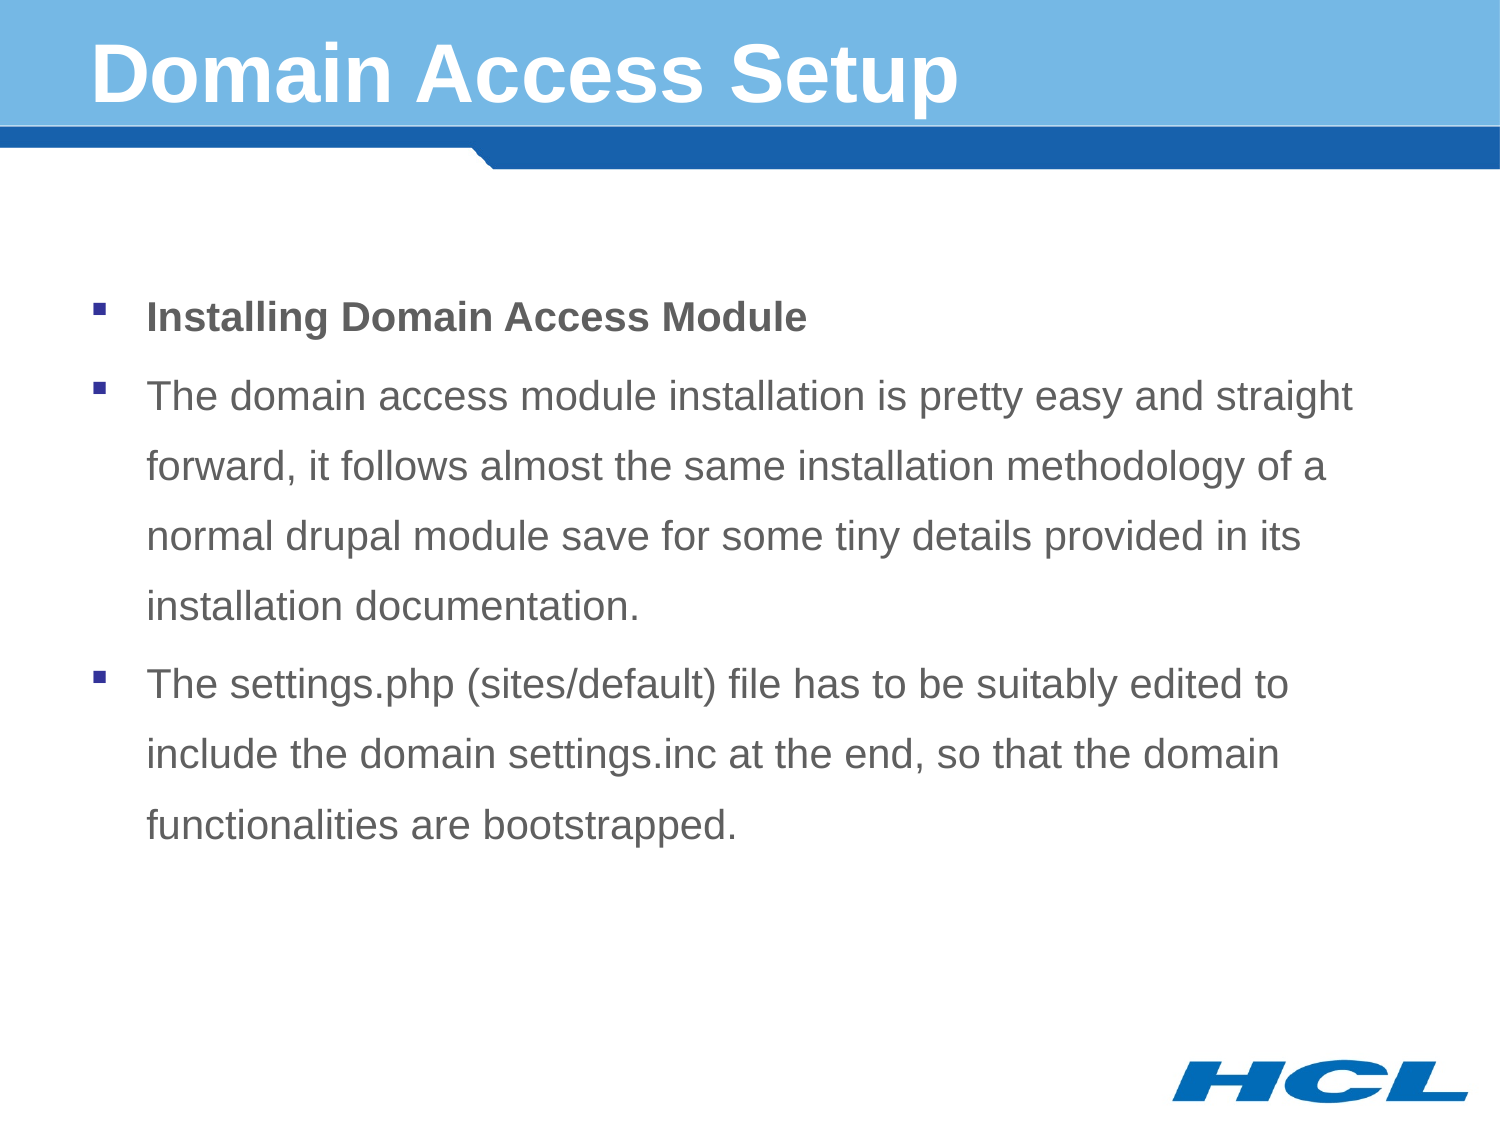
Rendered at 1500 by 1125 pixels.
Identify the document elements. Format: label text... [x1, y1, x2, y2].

picture [1140, 1050, 1500, 1109]
list Installing Domain Access Module The domain access module installation is pretty easy and straight forward, it follows almost the same installation methodology of a normal drupal module save for some tiny details provided in its installation documentation. The settings.php (sites/default) file has to be suitably edited to include the domain settings.inc at the end, so that the domain functionalities are bootstrapped. [75, 262, 1425, 1005]
picture [0, 0, 1500, 188]
title Domain Access Setup [75, 0, 1425, 138]
